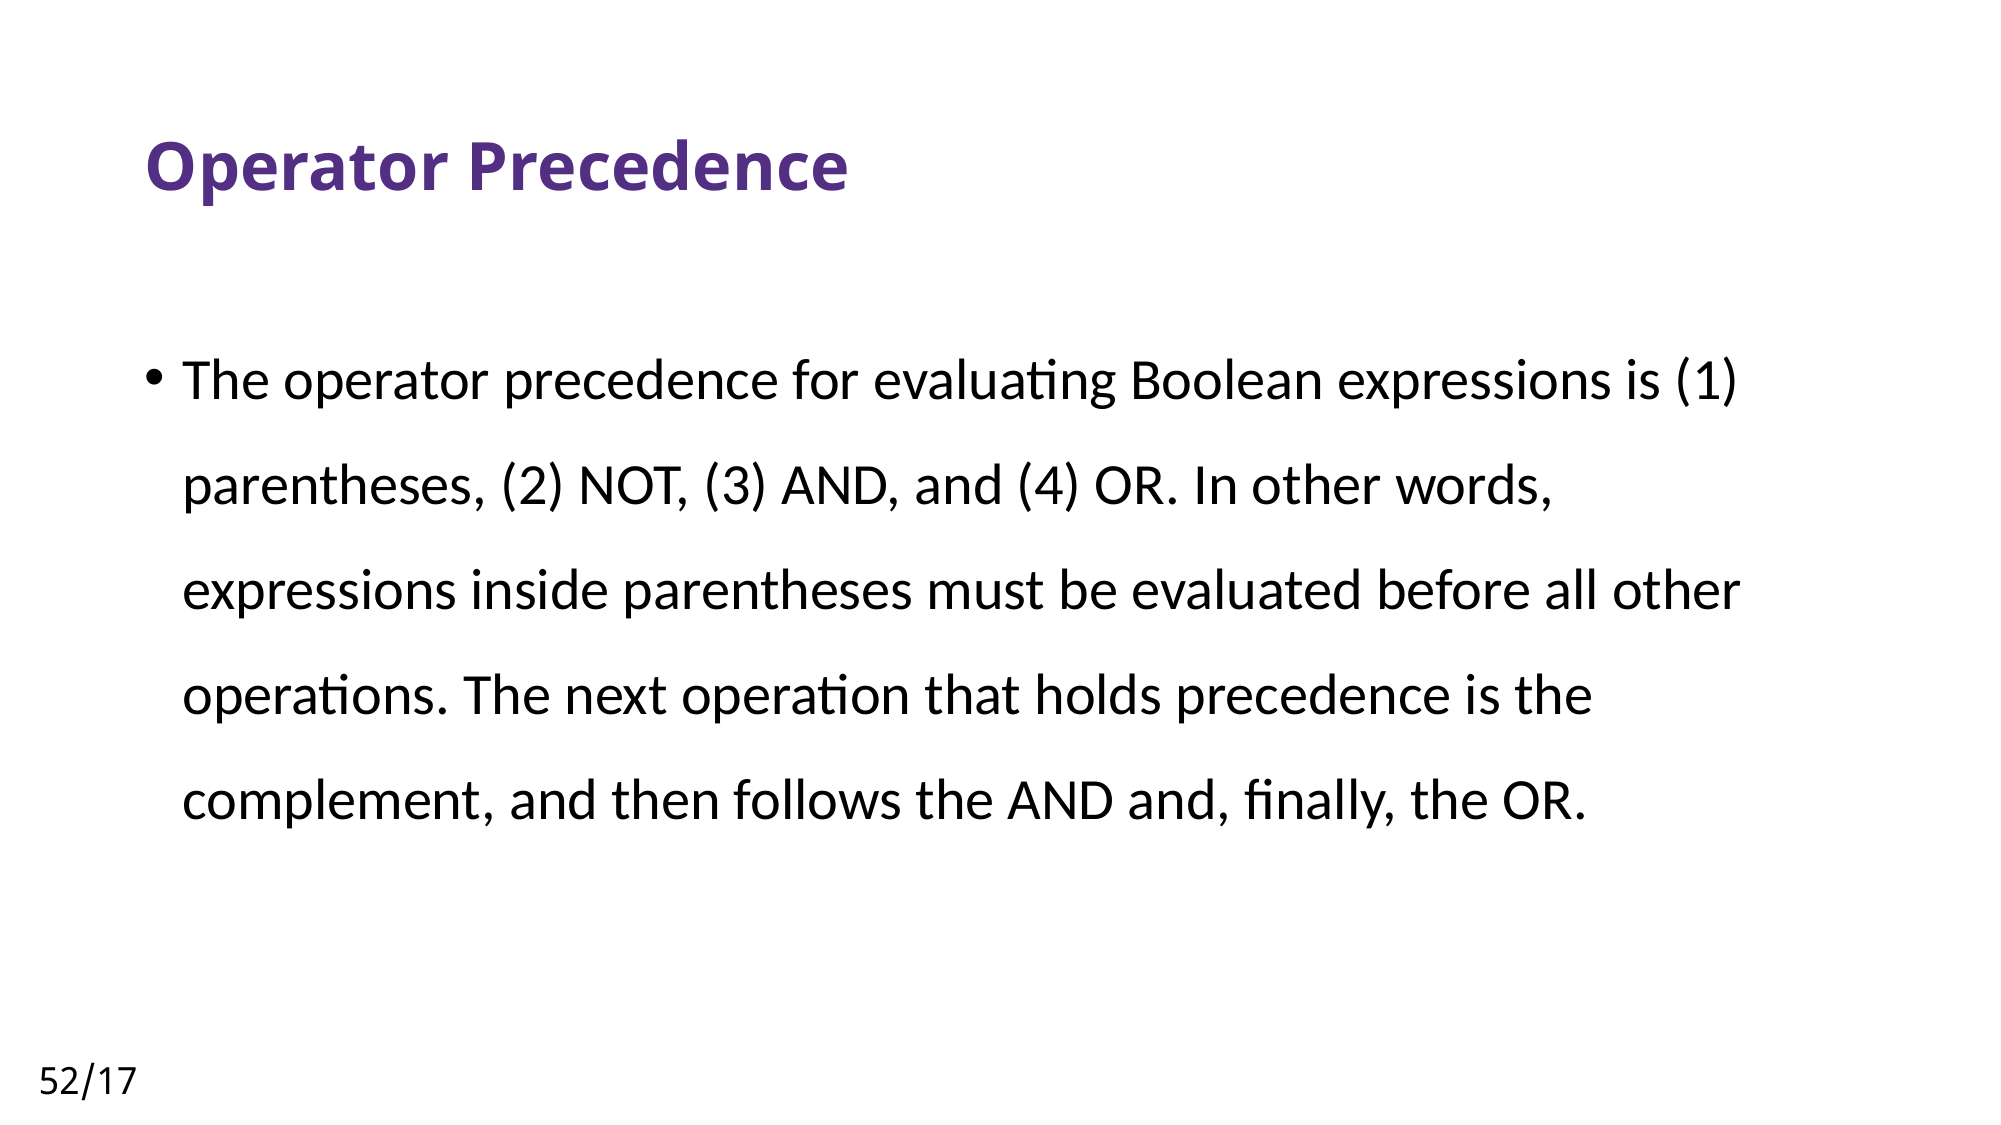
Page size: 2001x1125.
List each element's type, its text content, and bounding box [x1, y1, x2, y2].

title Operator Precedence [136, 59, 1863, 278]
list The operator precedence for evaluating Boolean expressions is (1) parentheses, (2) NOT, (3) AND, and (4) OR. In other words, expressions inside parentheses must be evaluated before all other operations. The next operation that holds precedence is the complement, and then follows the AND and, finally, the OR. [136, 298, 1863, 1014]
